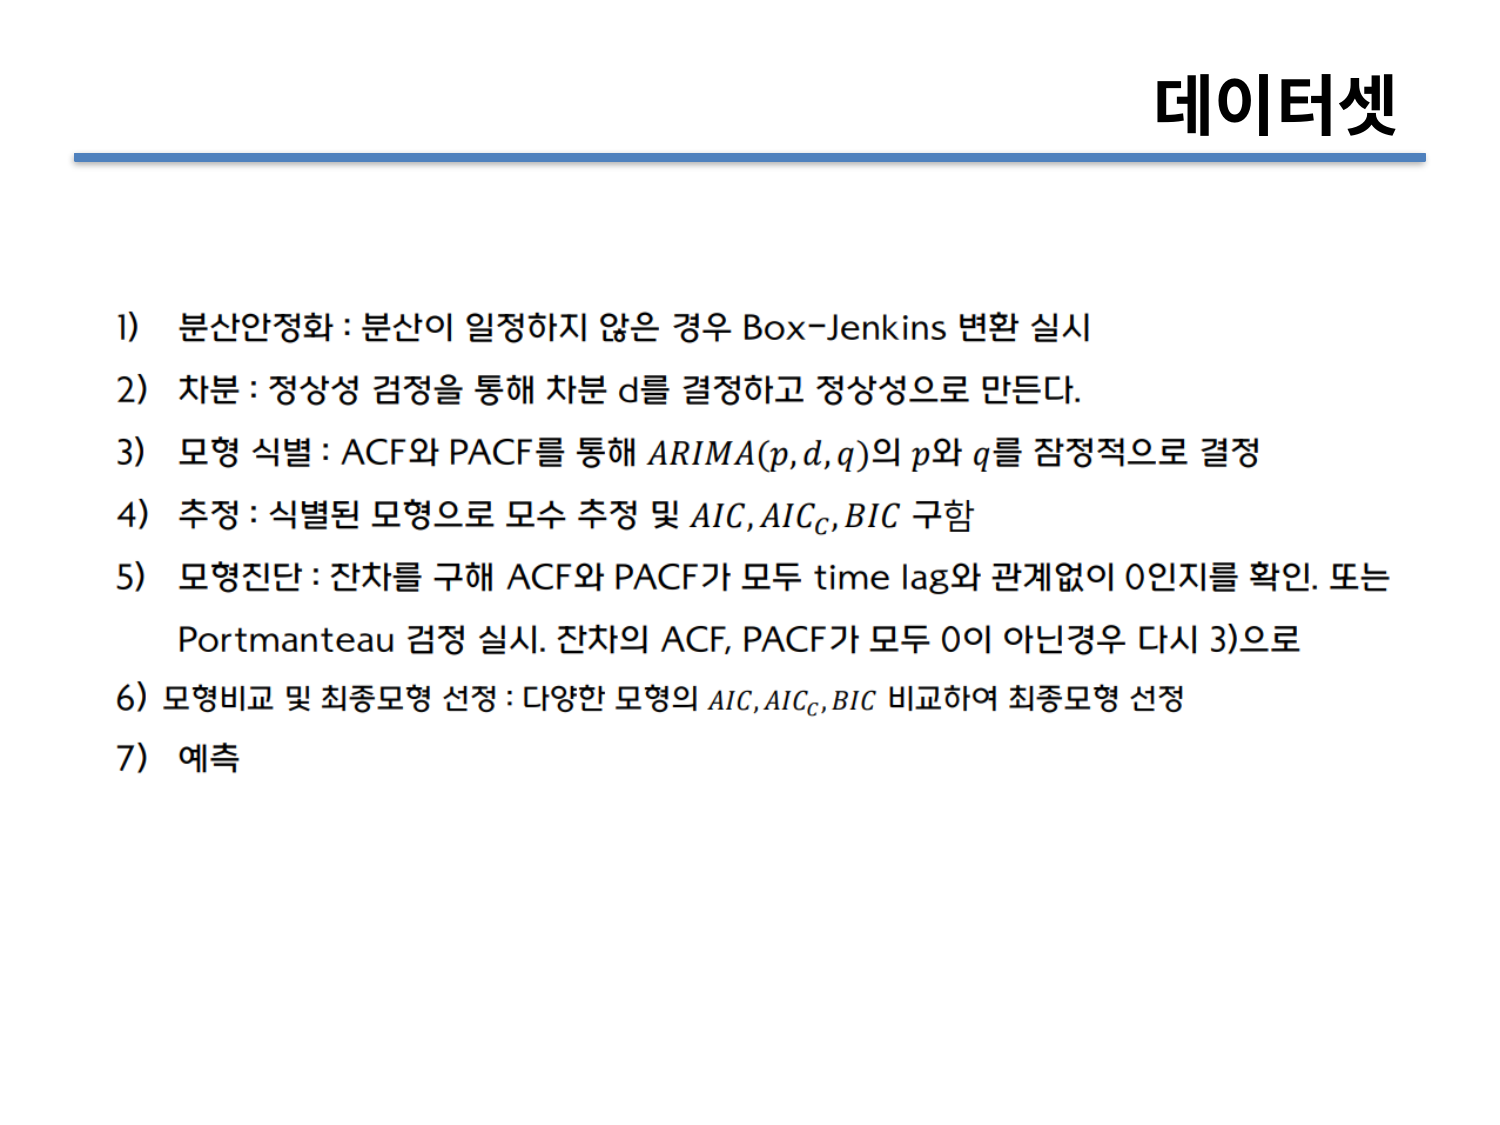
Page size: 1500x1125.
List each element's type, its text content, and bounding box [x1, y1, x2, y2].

picture [107, 294, 1426, 831]
text_box 데이터셋 [1138, 56, 1415, 151]
text_box [74, 153, 1425, 161]
